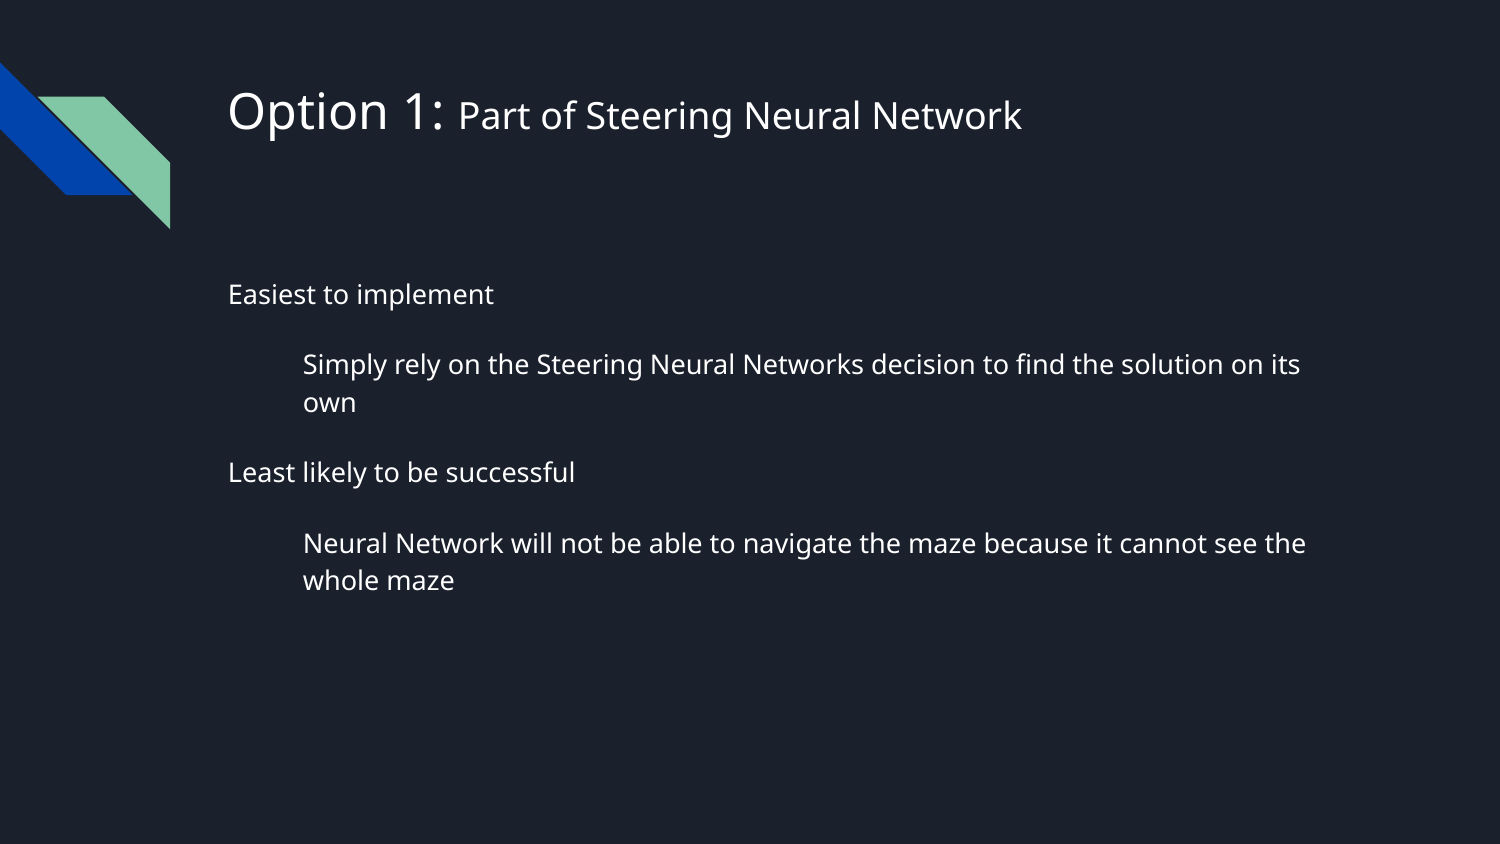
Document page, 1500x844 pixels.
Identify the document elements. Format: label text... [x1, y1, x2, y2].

list Easiest to implement Simply rely on the Steering Neural Networks decision to find the solution on its own Least likely to be successful Neural Network will not be able to navigate the maze because it cannot see the whole maze [212, 257, 1368, 735]
title Option 1: Part of Steering Neural Network [212, 64, 1368, 215]
